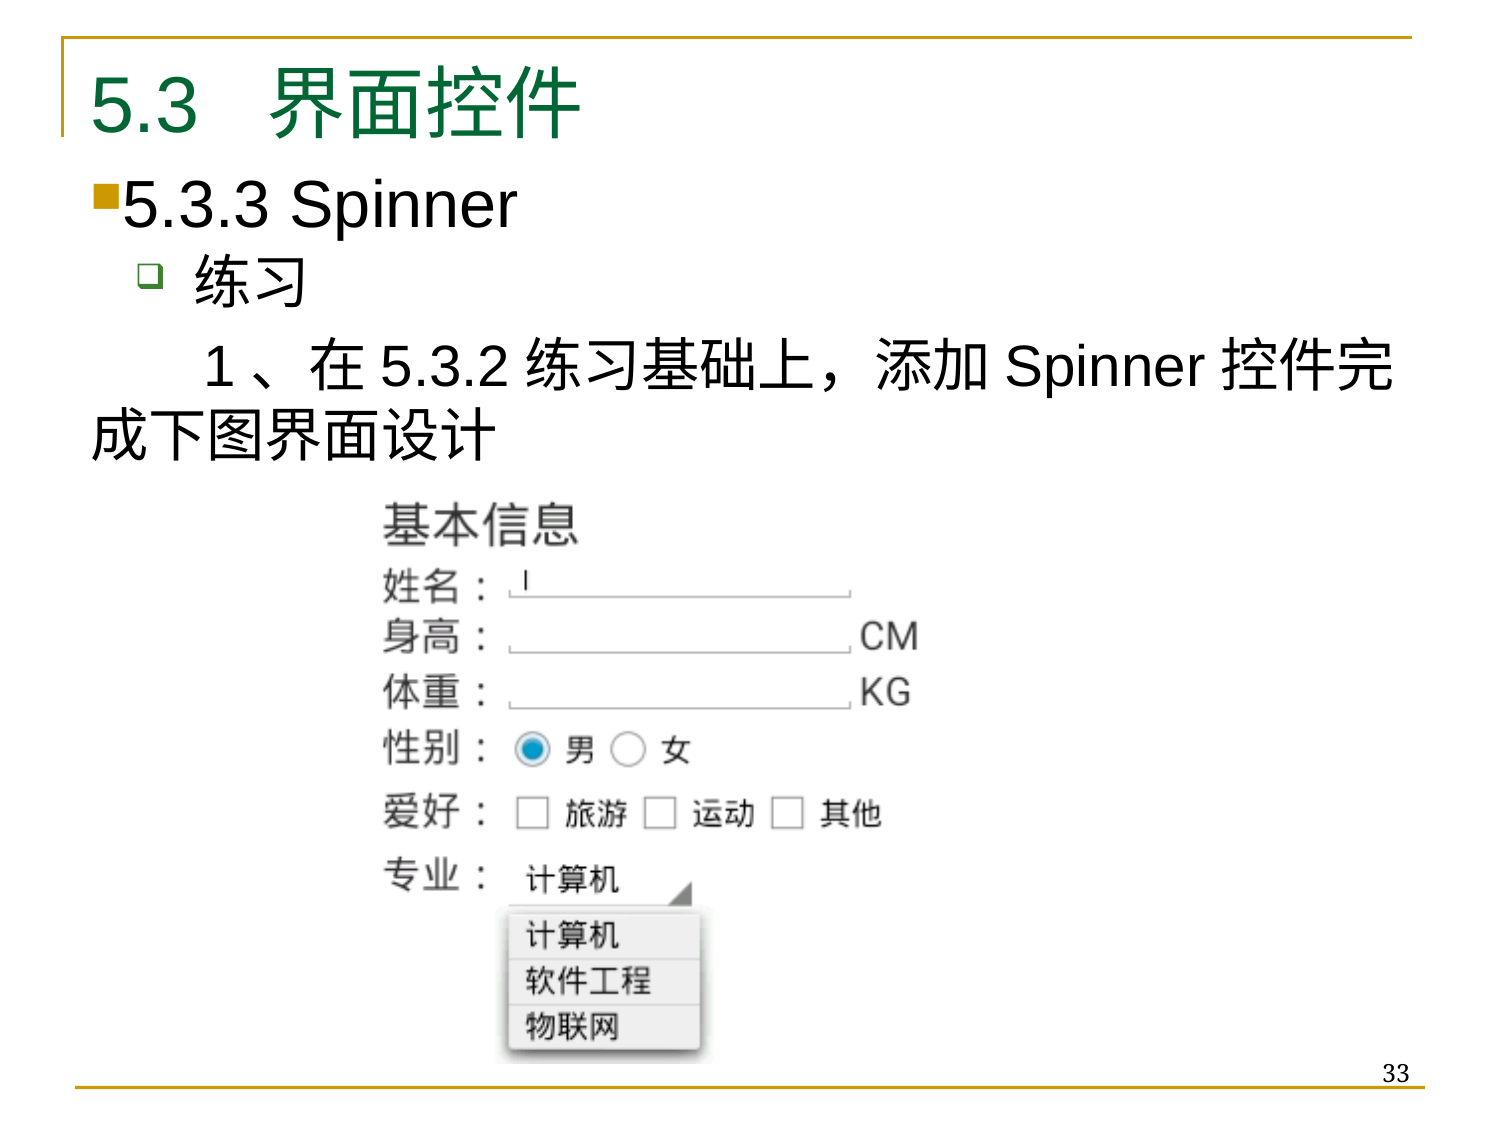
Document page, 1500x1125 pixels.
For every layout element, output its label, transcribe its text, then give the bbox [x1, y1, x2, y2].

picture [362, 487, 963, 1064]
list 5.3.3 Spinner 练习 1、在5.3.2练习基础上，添加Spinner控件完成下图界面设计 [75, 162, 1450, 488]
title 5.3 界面控件 [75, 45, 1425, 150]
slide_number 33 [1074, 1023, 1426, 1100]
